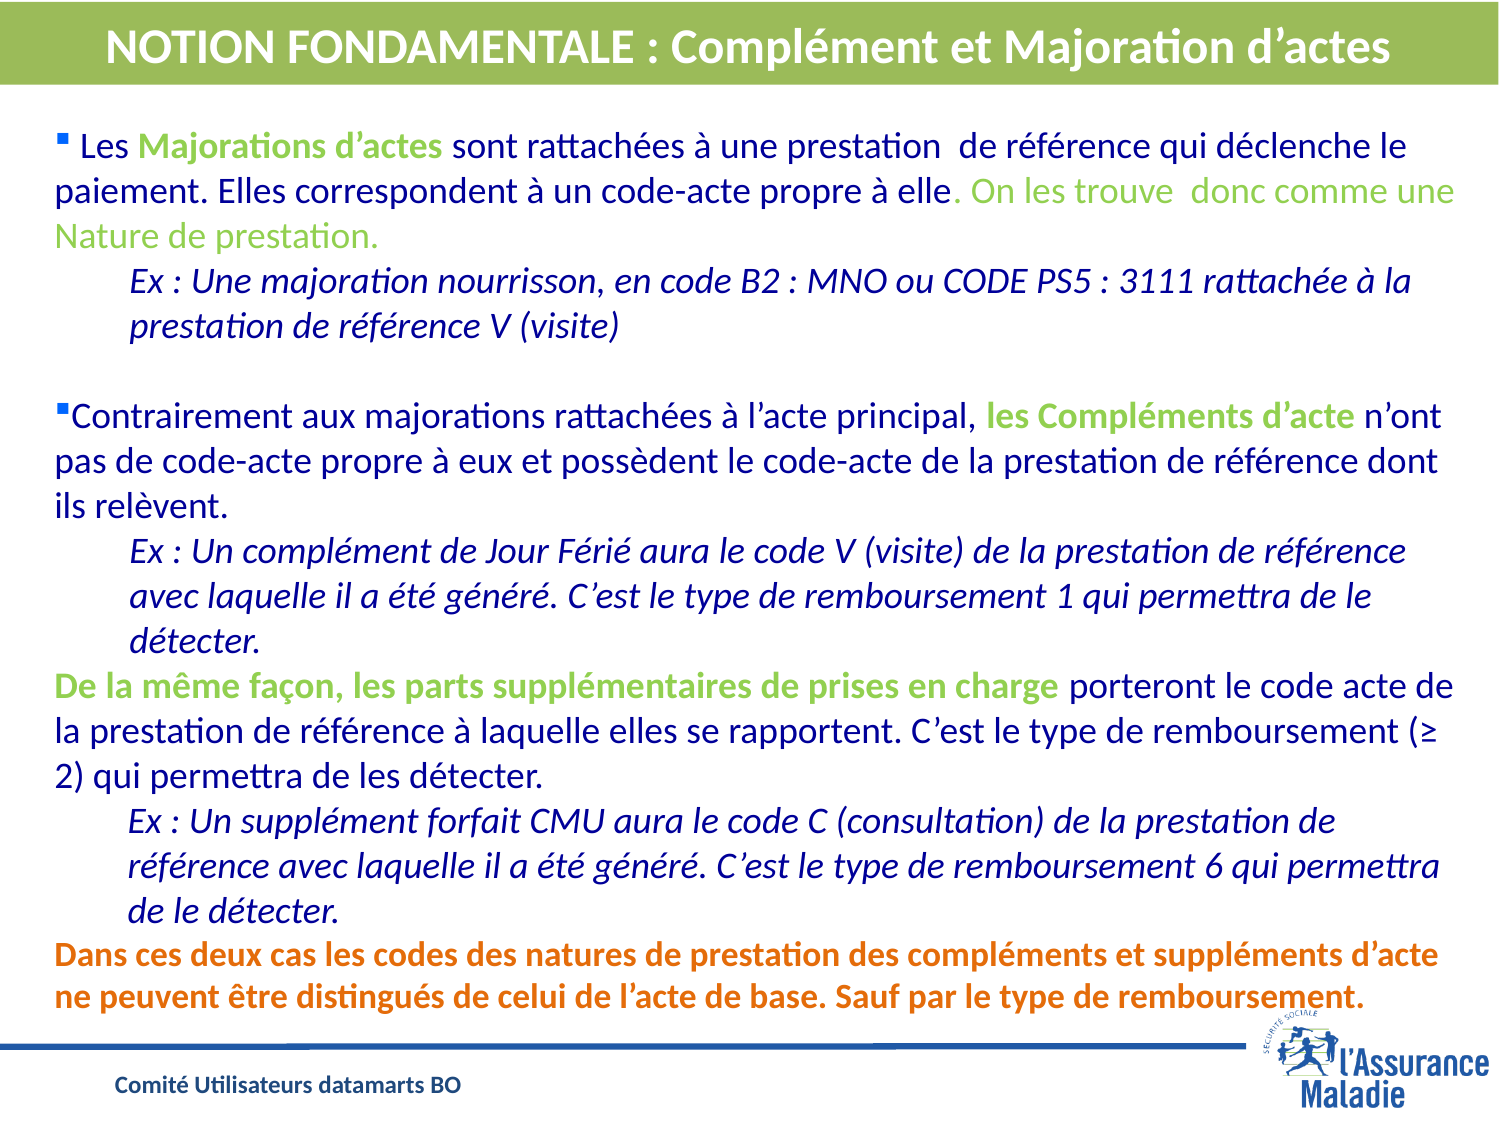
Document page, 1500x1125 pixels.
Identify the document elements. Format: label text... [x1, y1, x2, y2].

text_box Les Majorations d’actes sont rattachées à une prestation de référence qui déclenche le paiement. Elles correspondent à un code-acte propre à elle. On les trouve donc comme une Nature de prestation. Ex : Une majoration nourrisson, en code B2 : MNO ou CODE PS5 : 3111 rattachée à la prestation de référence V (visite) Contrairement aux majorations rattachées à l’acte principal, les Compléments d’acte n’ont pas de code-acte propre à eux et possèdent le code-acte de la prestation de référence dont ils relèvent. Ex : Un complément de Jour Férié aura le code V (visite) de la prestation de référence avec laquelle il a été généré. C’est le type de remboursement 1 qui permettra de le détecter. De la même façon, les parts supplémentaires de prises en charge porteront le code acte de la prestation de référence à laquelle elles se rapportent. C’est le type de remboursement (≥ 2) qui permettra de les détecter. Ex : Un supplément forfait CMU aura le code C (consultation) de la prestation de référence avec laquelle il a été généré. C’est le type de remboursement 6 qui permettra de le détecter. Dans ces deux cas les codes des natures de prestation des compléments et suppléments d’acte ne peuvent être distingués de celui de l’acte de base. Sauf par le type de remboursement. [39, 113, 1471, 1024]
picture [1259, 1005, 1492, 1112]
text_box NOTION FONDAMENTALE : Complément et Majoration d’actes [0, 1, 1499, 85]
